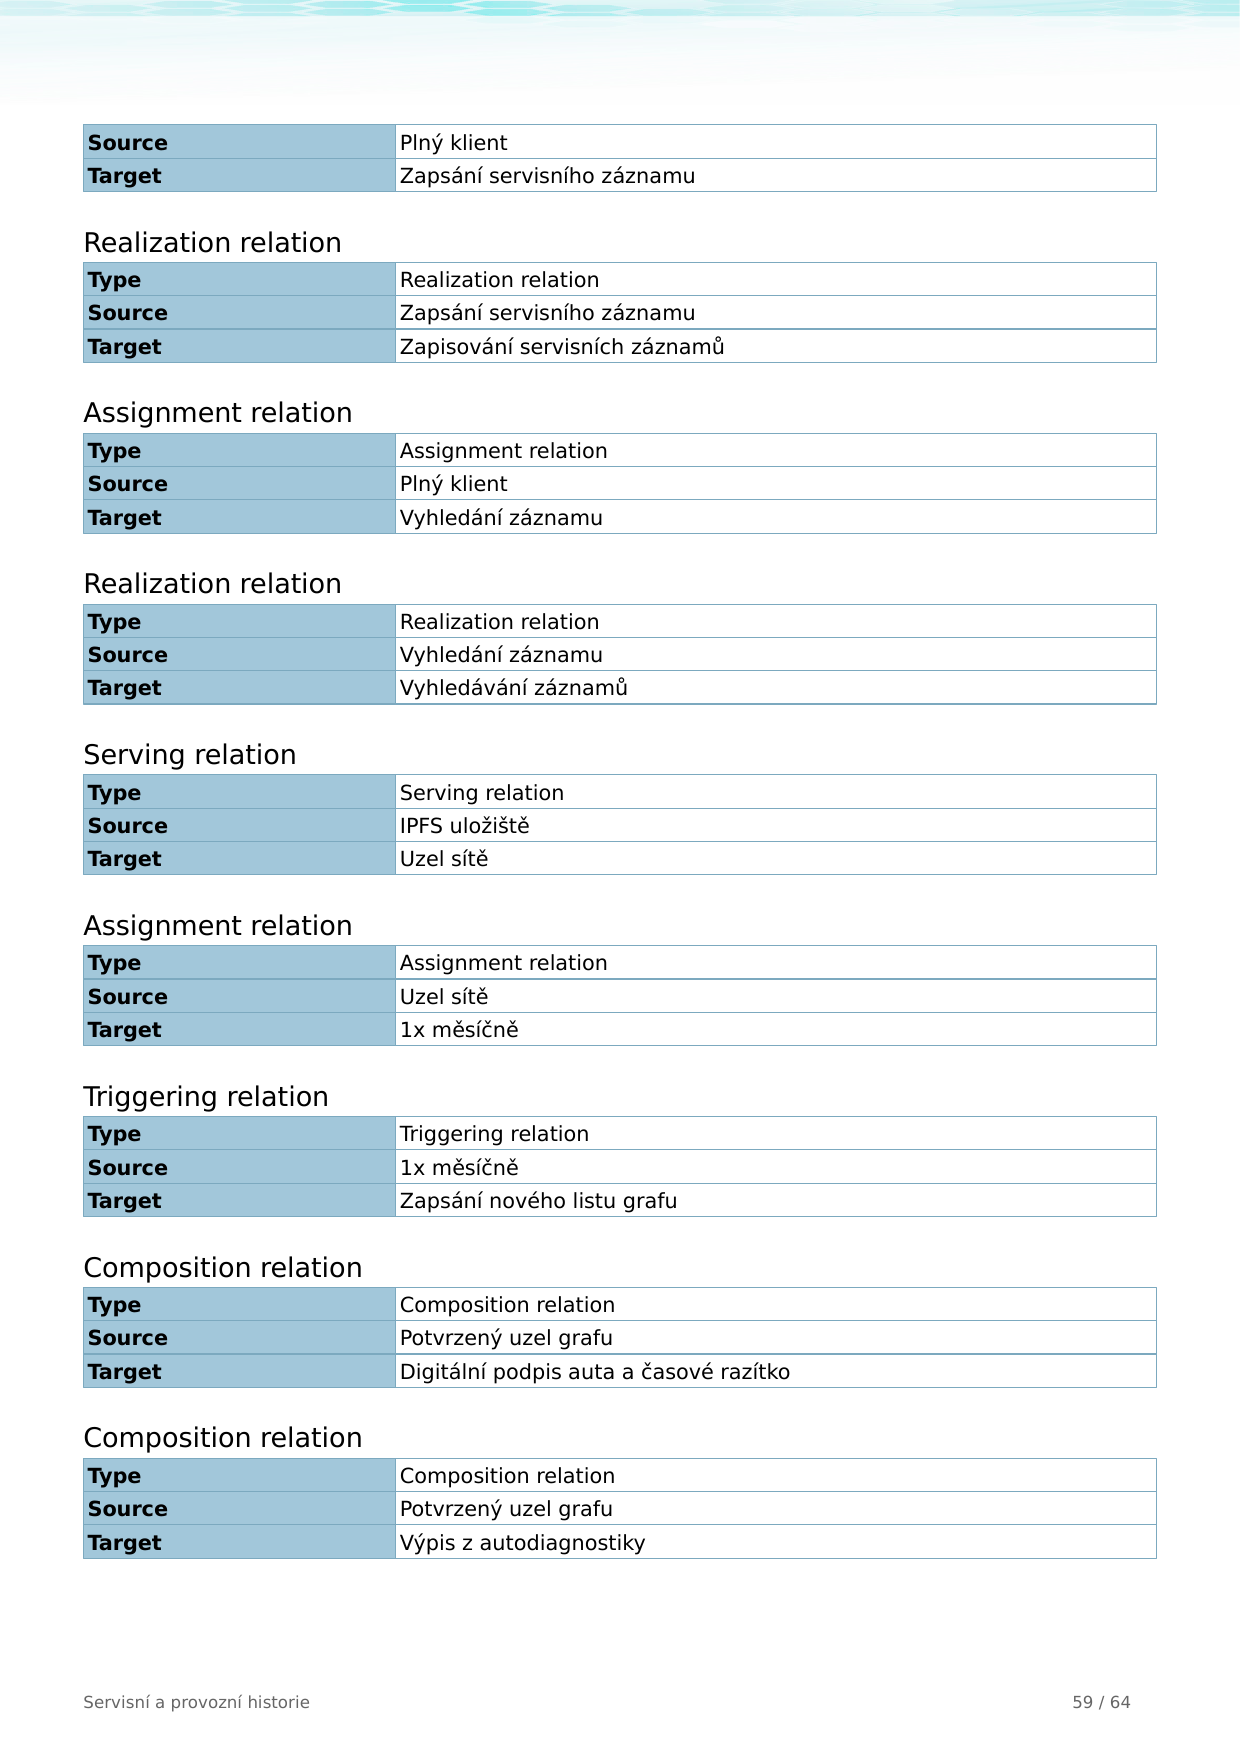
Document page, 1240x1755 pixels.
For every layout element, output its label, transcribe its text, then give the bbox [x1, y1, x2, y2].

text_box 1x měsíčně [396, 1149, 1157, 1183]
text_box Assignment relation [83, 395, 1157, 430]
text_box Uzel sítě [396, 841, 1157, 875]
text_box Target [83, 841, 396, 875]
text_box Target [83, 1012, 396, 1046]
text_box Assignment relation [83, 908, 1157, 942]
text_box Realization relation [83, 224, 1157, 259]
text_box Type [83, 1458, 395, 1491]
text_box Plný klient [396, 466, 1157, 499]
text_box Triggering relation [83, 1079, 1157, 1113]
text_box Type [83, 433, 395, 466]
text_box Source [83, 124, 396, 158]
text_box Plný klient [396, 124, 1157, 158]
text_box Type [83, 774, 395, 808]
text_box Target [83, 1183, 396, 1217]
text_box Potvrzený uzel grafu [396, 1491, 1157, 1524]
text_box 59 [924, 1649, 1093, 1755]
text_box Target [83, 329, 396, 363]
text_box Source [83, 1491, 396, 1524]
text_box Source [83, 295, 396, 329]
text_box Composition relation [395, 1287, 1157, 1320]
text_box Type [83, 262, 395, 295]
text_box Target [83, 670, 396, 704]
text_box Type [83, 1116, 395, 1149]
text_box Realization relation [395, 262, 1157, 295]
text_box Zapsání servisního záznamu [396, 295, 1157, 329]
text_box Target [83, 499, 396, 534]
text_box Serving relation [395, 774, 1157, 808]
text_box Source [83, 1149, 396, 1183]
text_box Vyhledání záznamu [396, 637, 1157, 670]
text_box Zapisování servisních záznamů [396, 329, 1157, 363]
text_box Target [83, 1524, 396, 1559]
text_box Potvrzený uzel grafu [396, 1320, 1157, 1354]
text_box Assignment relation [395, 945, 1157, 979]
text_box Source [83, 1320, 396, 1354]
text_box Type [83, 1287, 395, 1320]
text_box Source [83, 808, 396, 841]
text_box Composition relation [395, 1458, 1157, 1491]
text_box Composition relation [83, 1249, 1157, 1284]
text_box Realization relation [395, 604, 1157, 637]
text_box Serving relation [83, 737, 1157, 771]
text_box Source [83, 979, 396, 1012]
text_box Zapsání nového listu grafu [396, 1183, 1157, 1217]
text_box Triggering relation [395, 1116, 1157, 1149]
text_box Target [83, 1354, 396, 1388]
text_box Source [83, 466, 396, 499]
text_box Target [83, 158, 396, 192]
text_box Type [83, 945, 395, 979]
text_box Výpis z autodiagnostiky [396, 1524, 1157, 1559]
text_box Servisní a provozní historie [83, 1649, 924, 1755]
text_box 1x měsíčně [396, 1012, 1157, 1046]
text_box Vyhledání záznamu [396, 499, 1157, 534]
text_box Vyhledávání záznamů [396, 670, 1157, 704]
text_box Zapsání servisního záznamu [396, 158, 1157, 192]
picture [0, 0, 1240, 105]
text_box Realization relation [83, 566, 1157, 600]
text_box Type [83, 604, 395, 637]
text_box Digitální podpis auta a časové razítko [396, 1354, 1157, 1388]
text_box IPFS uložiště [396, 808, 1157, 841]
text_box Uzel sítě [396, 979, 1157, 1012]
text_box Source [83, 637, 396, 670]
text_box / 64 [1093, 1649, 1157, 1755]
text_box Composition relation [83, 1420, 1157, 1454]
text_box Assignment relation [395, 433, 1157, 466]
